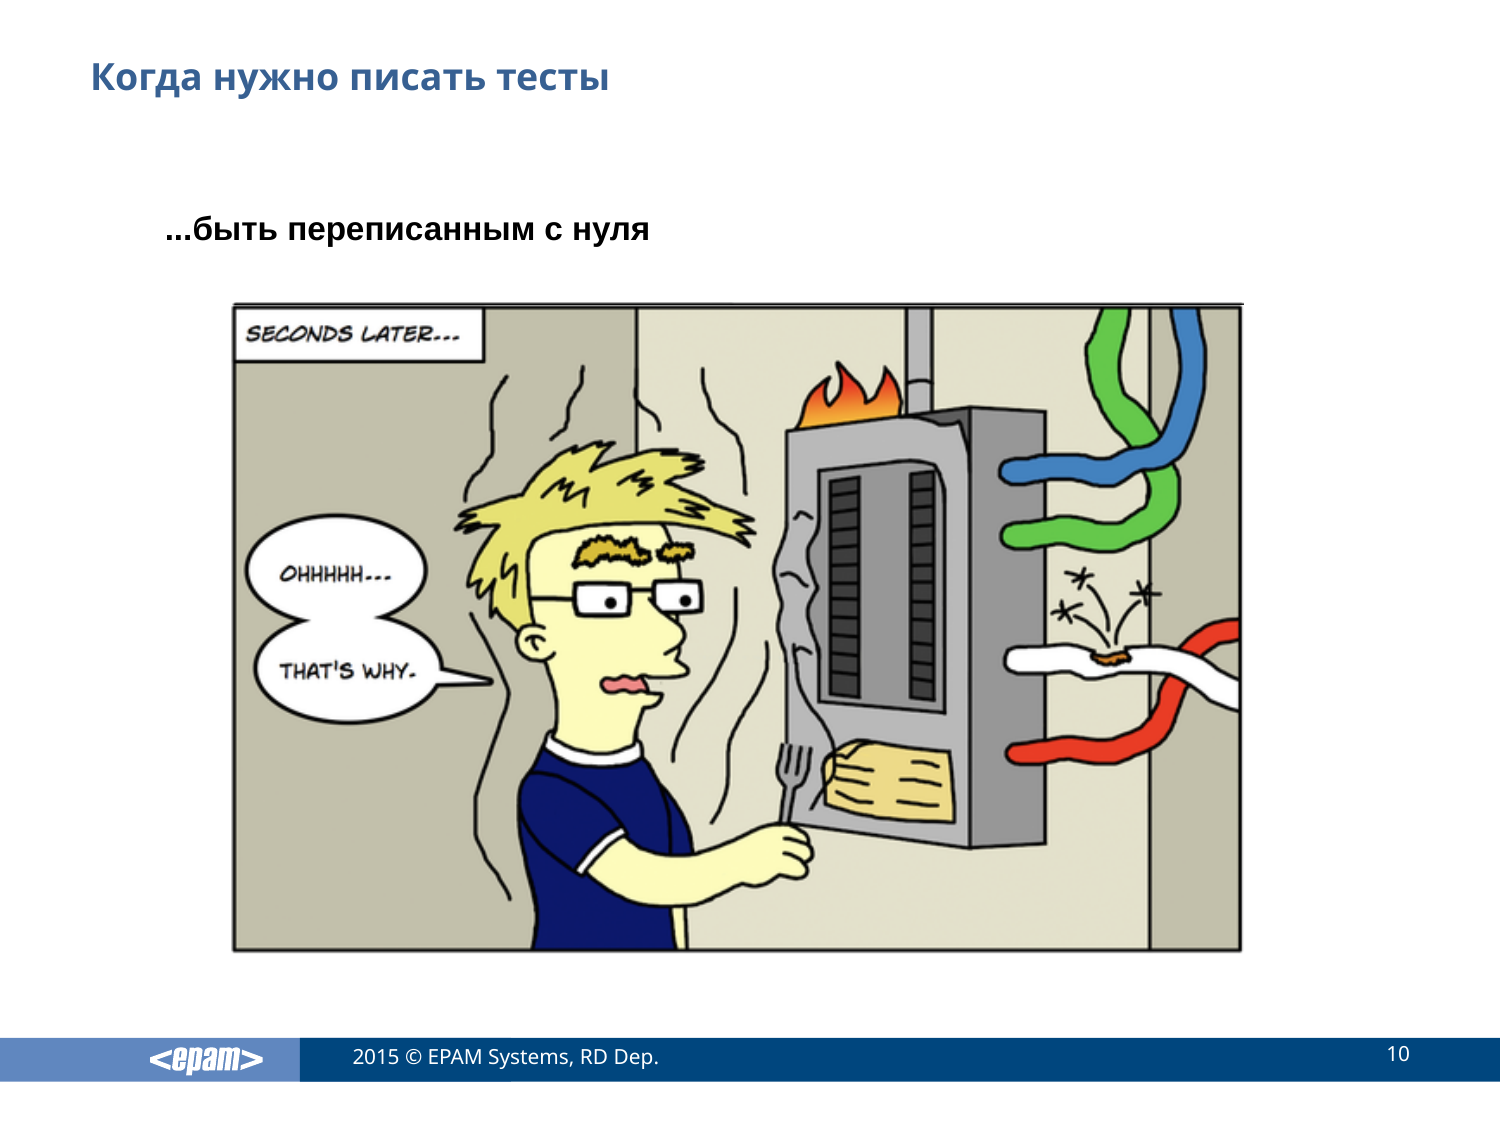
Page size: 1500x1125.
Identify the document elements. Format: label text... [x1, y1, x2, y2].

picture [229, 302, 1244, 955]
title Когда нужно писать тесты [75, 45, 1425, 163]
slide_number 10 [1262, 1025, 1425, 1085]
list ...быть переписанным с нуля [150, 200, 1350, 988]
footer 2015 © EPAM Systems, RD Dep. [337, 1028, 738, 1088]
